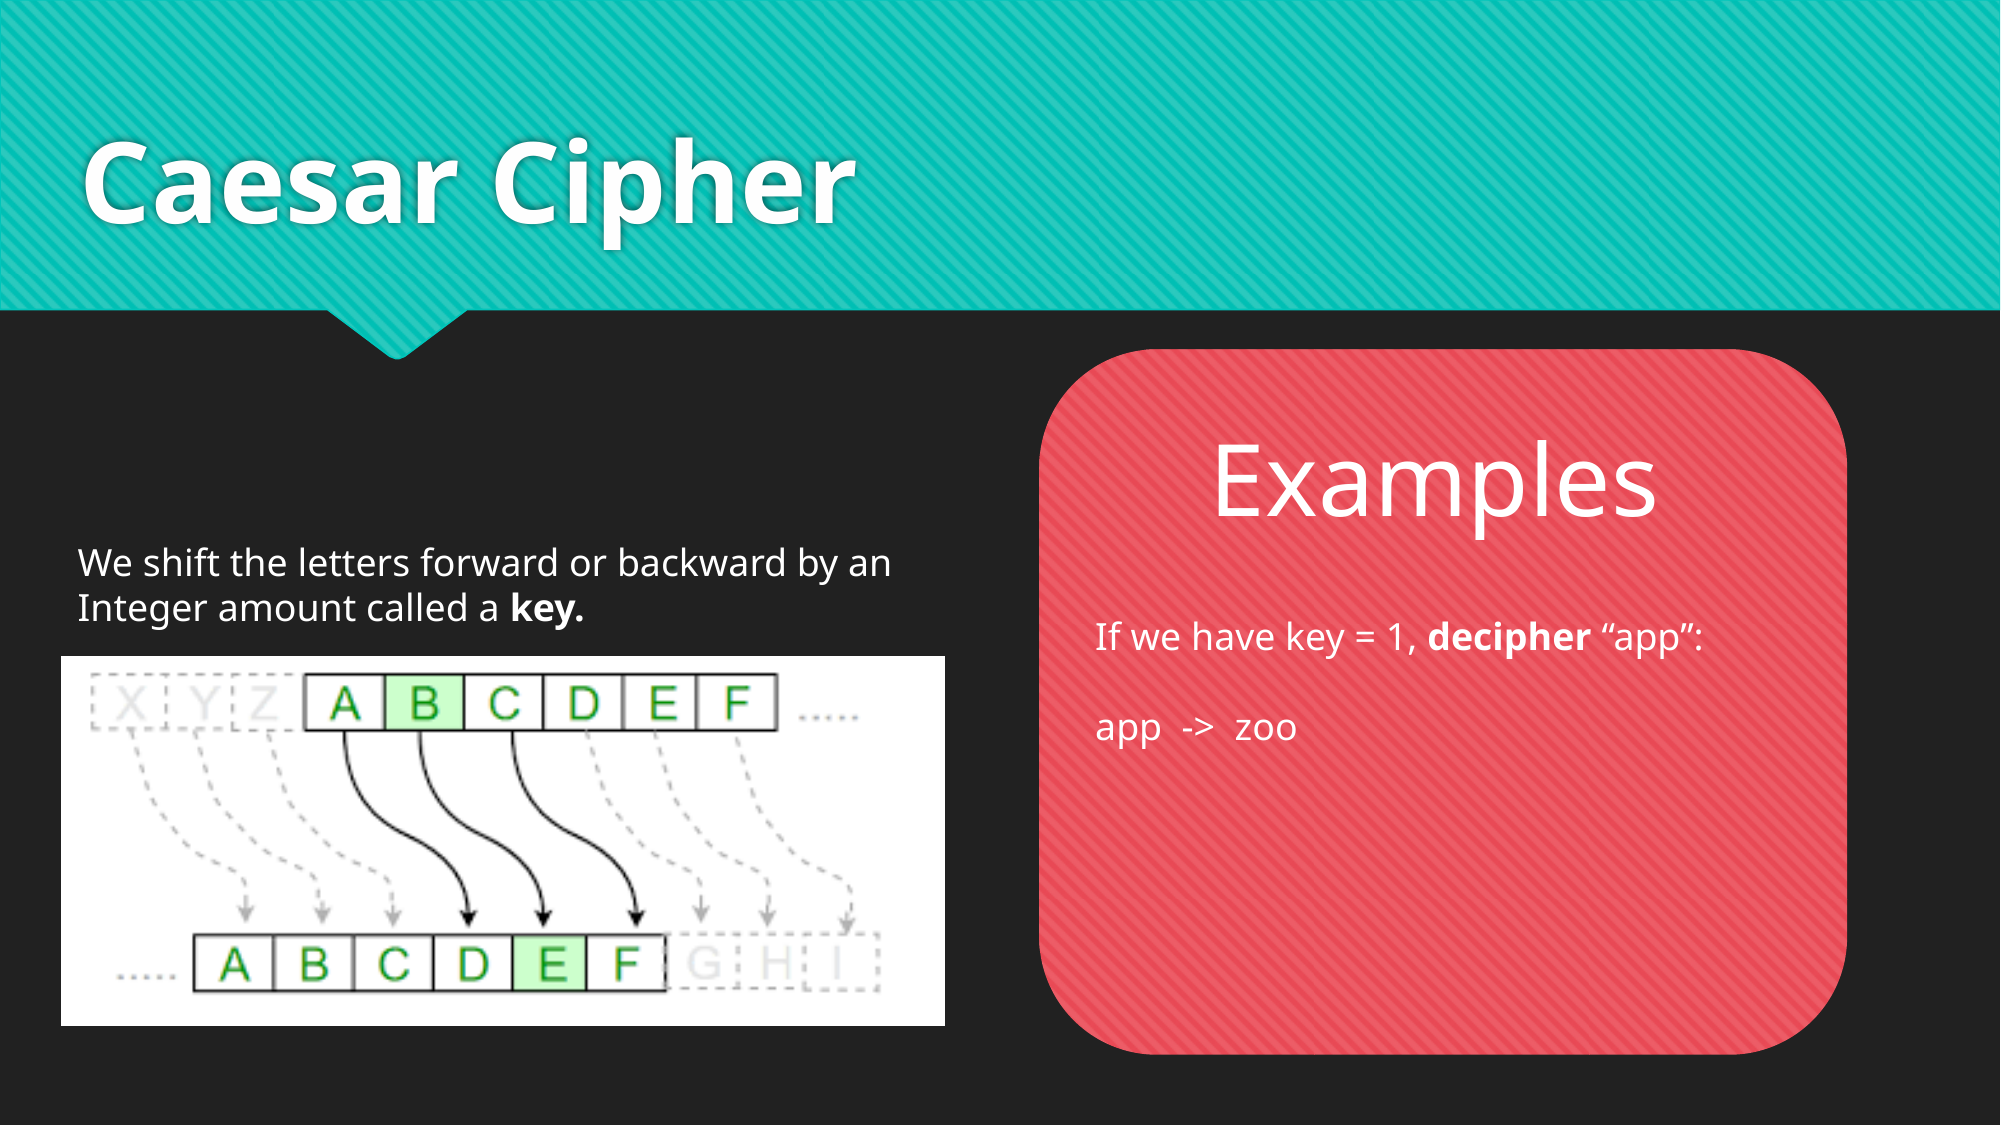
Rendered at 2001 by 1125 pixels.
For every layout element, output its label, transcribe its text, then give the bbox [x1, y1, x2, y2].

title Caesar Cipher [64, 0, 942, 586]
text_box If we have key = 1, decipher “app”: app -> zoo [1080, 605, 1719, 846]
text_box [1039, 349, 1848, 1055]
picture [61, 655, 945, 1026]
text_box Examples [1194, 409, 1675, 545]
text_box We shift the letters forward or backward by an Integer amount called a key. [63, 532, 909, 637]
